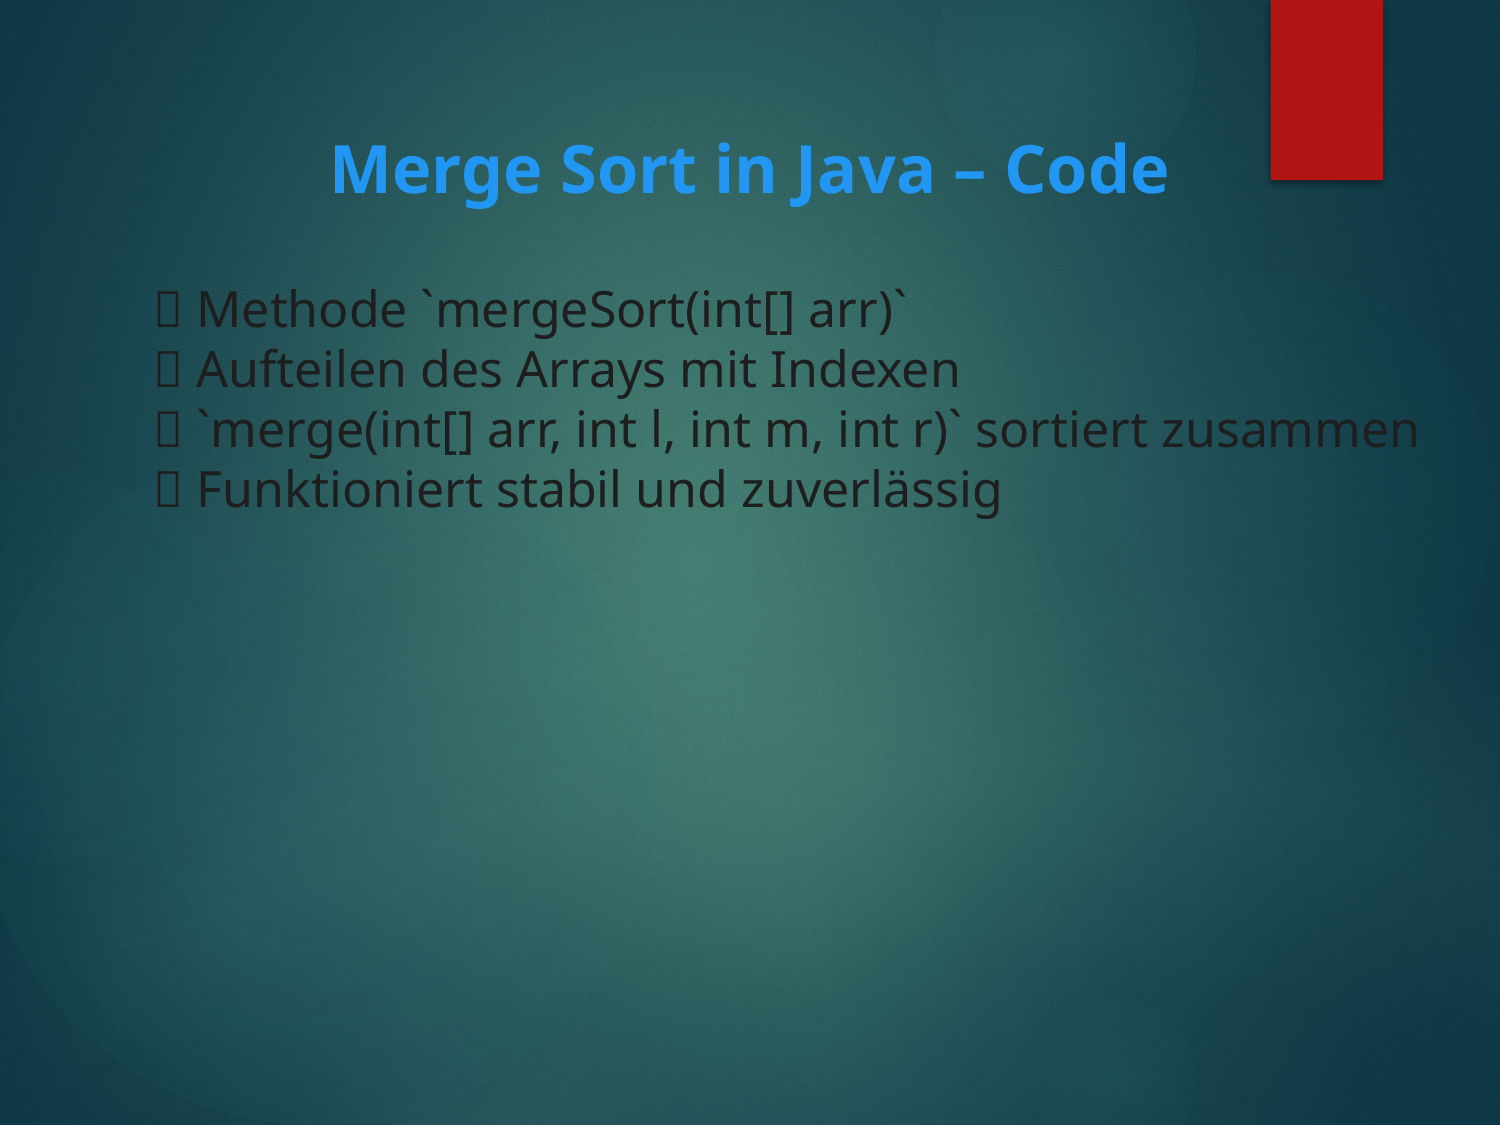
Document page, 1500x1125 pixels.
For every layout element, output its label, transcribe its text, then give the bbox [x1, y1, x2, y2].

text_box ✅ Methode `mergeSort(int[] arr)` ✅ Aufteilen des Arrays mit Indexen ✅ `merge(int[] arr, int l, int m, int r)` sortiert zusammen ✅ Funktioniert stabil und zuverlässig [138, 224, 1437, 525]
text_box Merge Sort in Java – Code [314, 74, 1186, 215]
